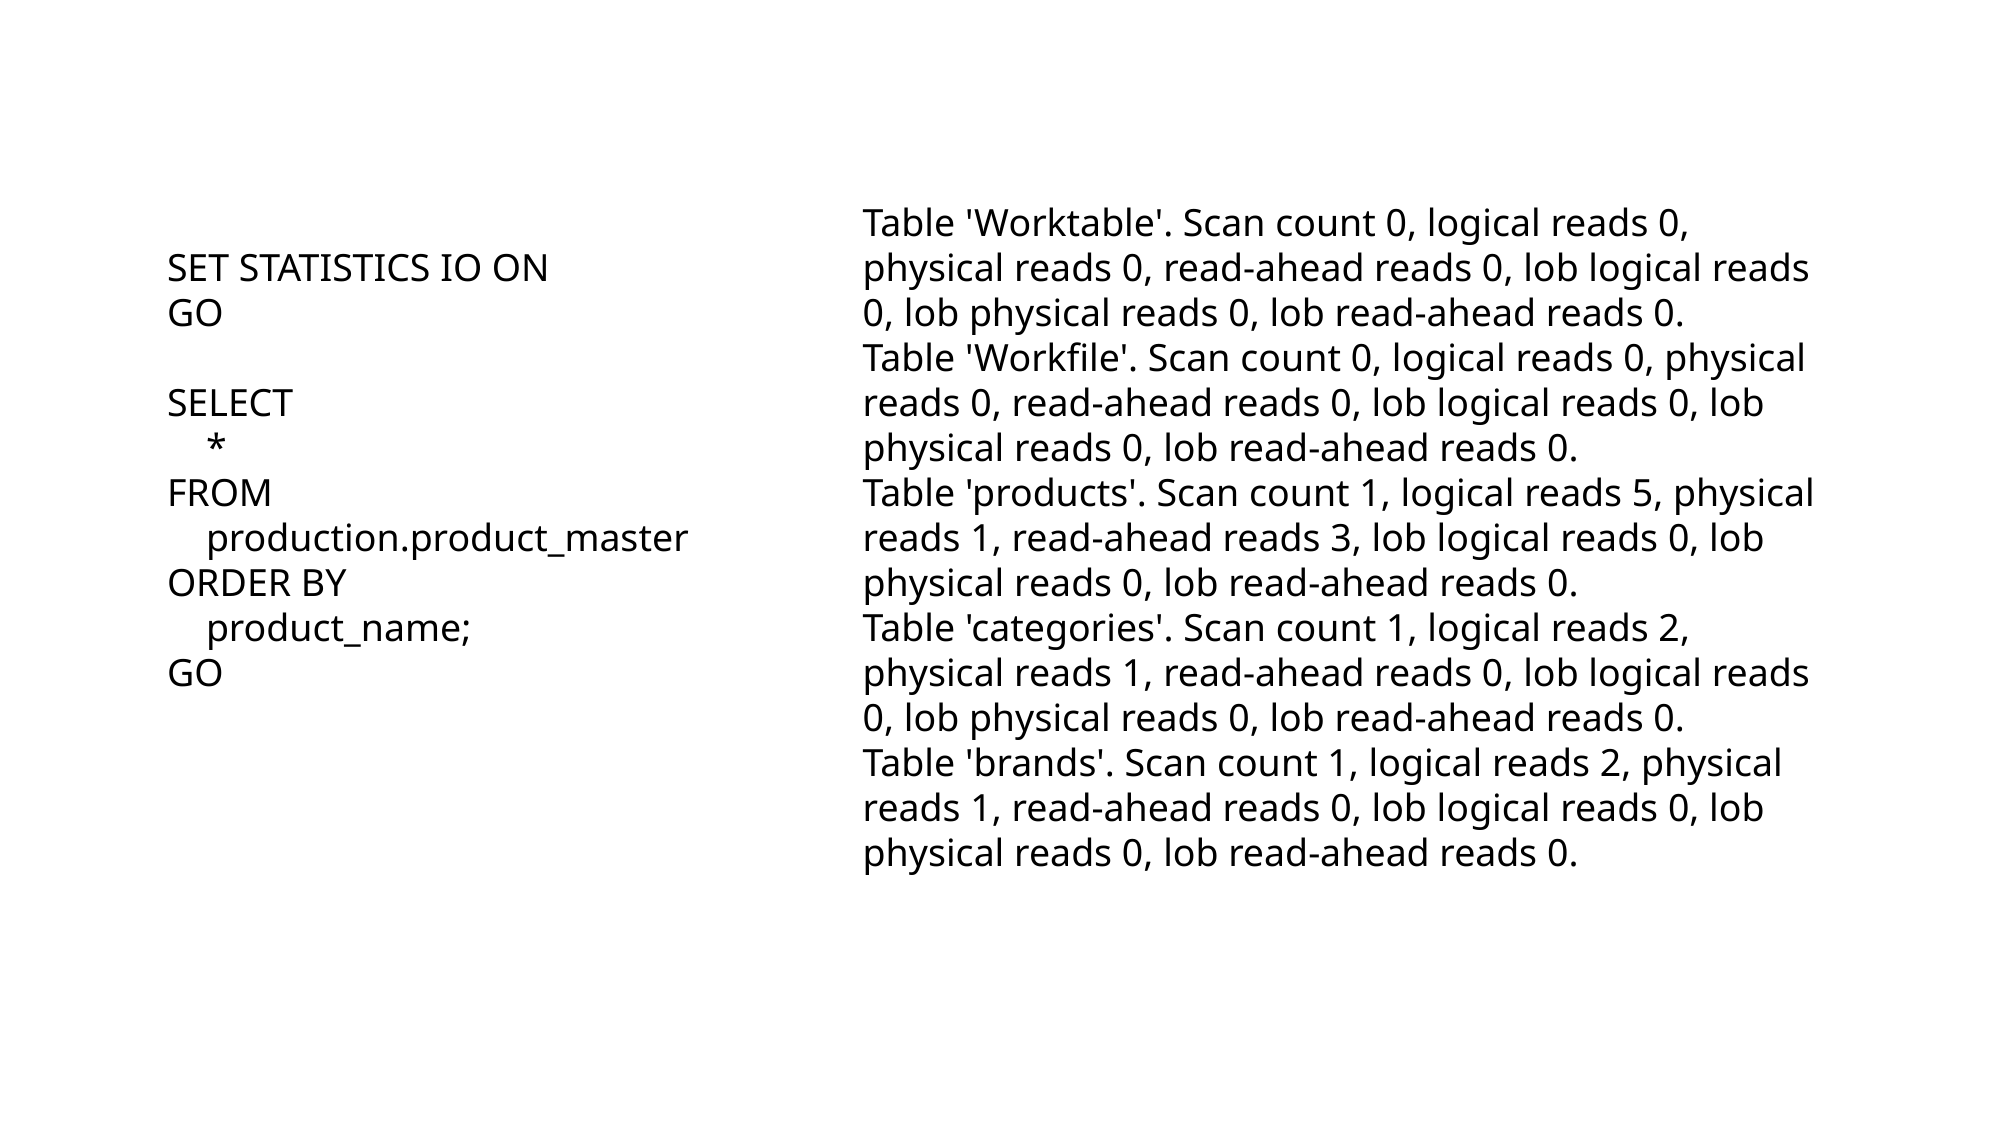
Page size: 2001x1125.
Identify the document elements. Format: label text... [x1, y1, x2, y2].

text_box SET STATISTICS IO ON GO SELECT * FROM production.product_master ORDER BY product_name; GO [152, 236, 1153, 702]
text_box Table 'Worktable'. Scan count 0, logical reads 0, physical reads 0, read-ahead reads 0, lob logical reads 0, lob physical reads 0, lob read-ahead reads 0. Table 'Workfile'. Scan count 0, logical reads 0, physical reads 0, read-ahead reads 0, lob logical reads 0, lob physical reads 0, lob read-ahead reads 0. Table 'products'. Scan count 1, logical reads 5, physical reads 1, read-ahead reads 3, lob logical reads 0, lob physical reads 0, lob read-ahead reads 0. Table 'categories'. Scan count 1, logical reads 2, physical reads 1, read-ahead reads 0, lob logical reads 0, lob physical reads 0, lob read-ahead reads 0. Table 'brands'. Scan count 1, logical reads 2, physical reads 1, read-ahead reads 0, lob logical reads 0, lob physical reads 0, lob read-ahead reads 0. [847, 191, 1848, 882]
